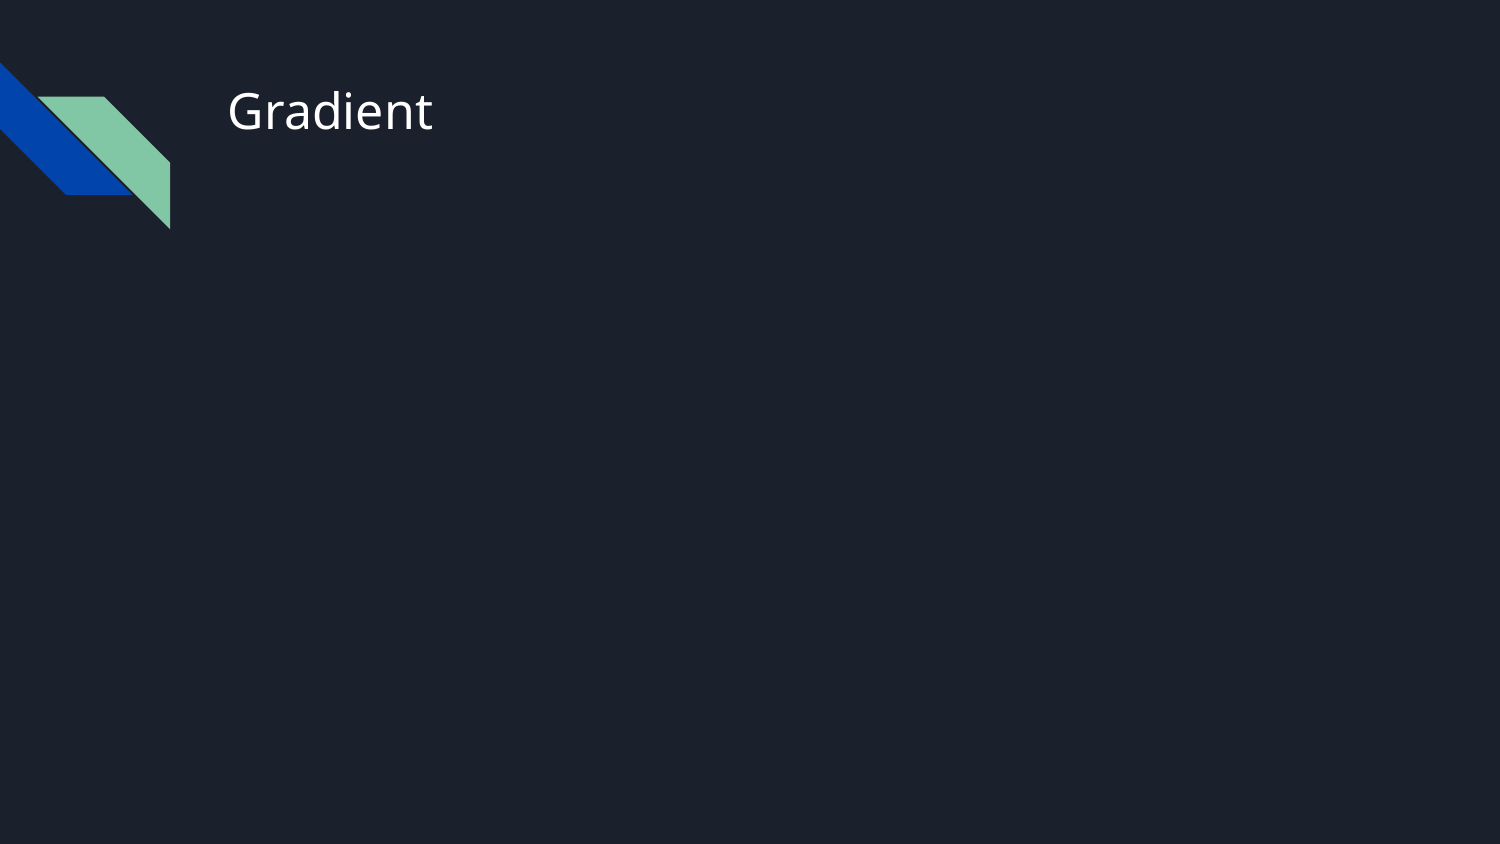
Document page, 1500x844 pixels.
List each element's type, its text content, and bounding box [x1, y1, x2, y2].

title Gradient [212, 64, 1368, 215]
